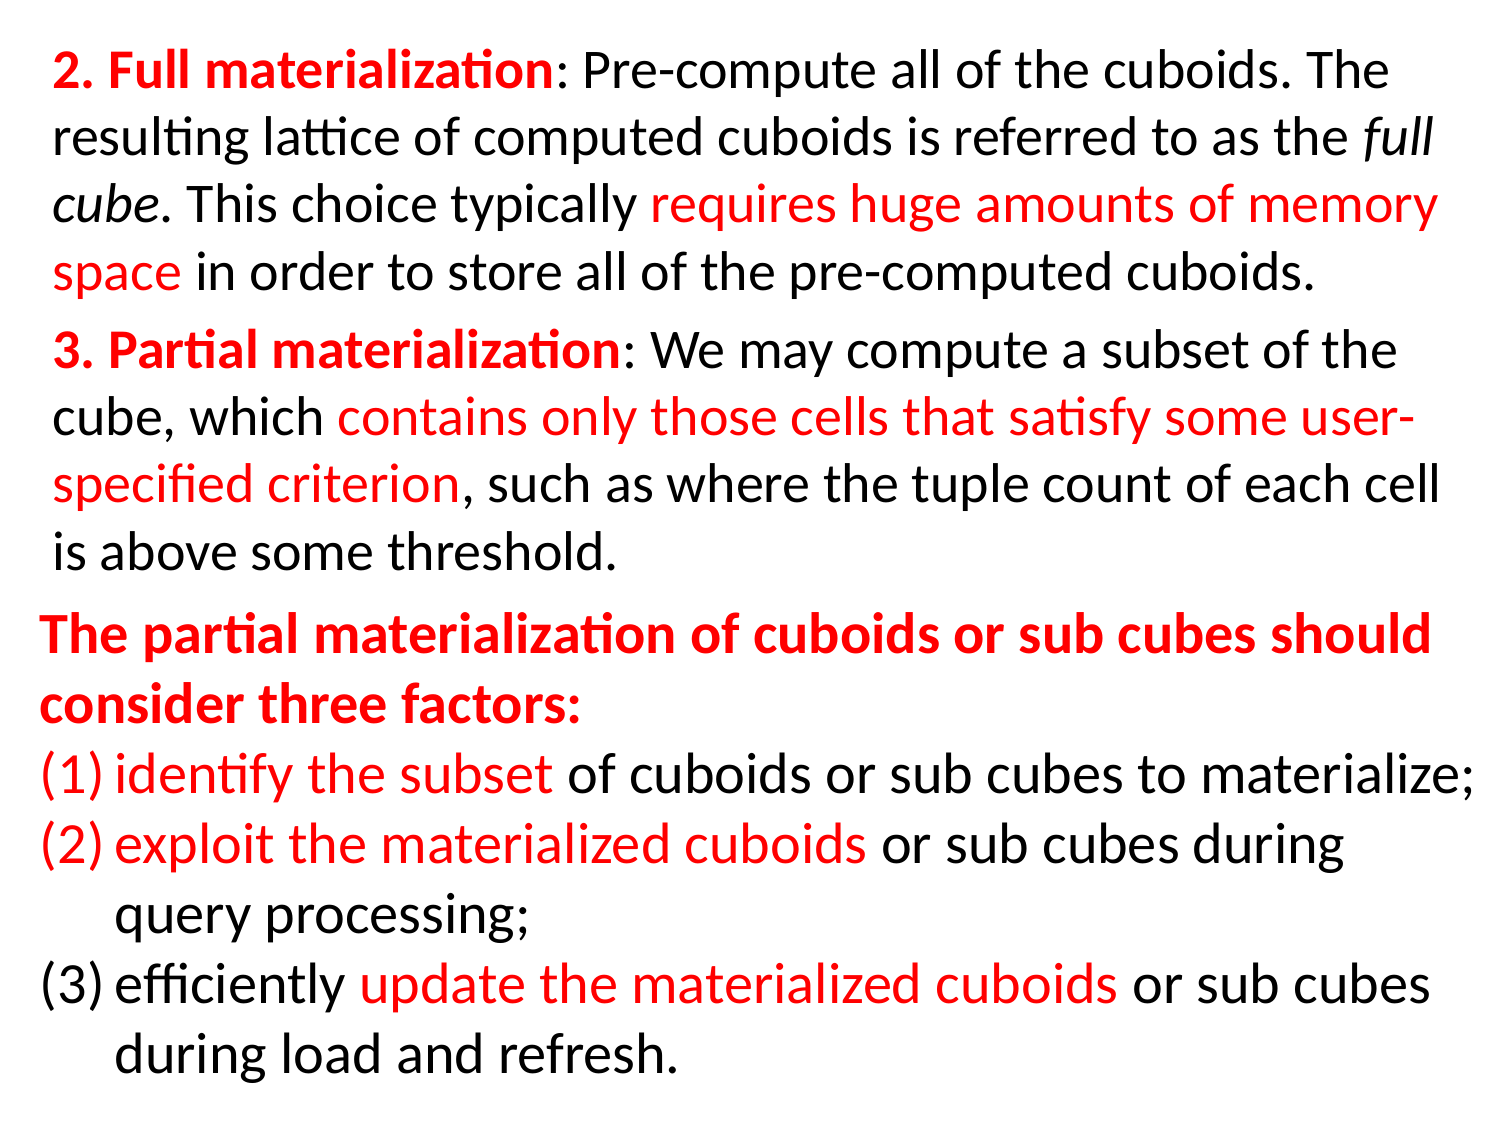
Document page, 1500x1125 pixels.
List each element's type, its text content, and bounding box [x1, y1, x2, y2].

list 2. Full materialization: Pre-compute all of the cuboids. The resulting lattice of computed cuboids is referred to as the full cube. This choice typically requires huge amounts of memory space in order to store all of the pre-computed cuboids. 3. Partial materialization: We may compute a subset of the cube, which contains only those cells that satisfy some user-specified criterion, such as where the tuple count of each cell is above some threshold. [37, 24, 1500, 587]
text_box The partial materialization of cuboids or sub cubes should consider three factors: identify the subset of cuboids or sub cubes to materialize; exploit the materialized cuboids or sub cubes during query processing; efficiently update the materialized cuboids or sub cubes during load and refresh. [24, 587, 1500, 1093]
